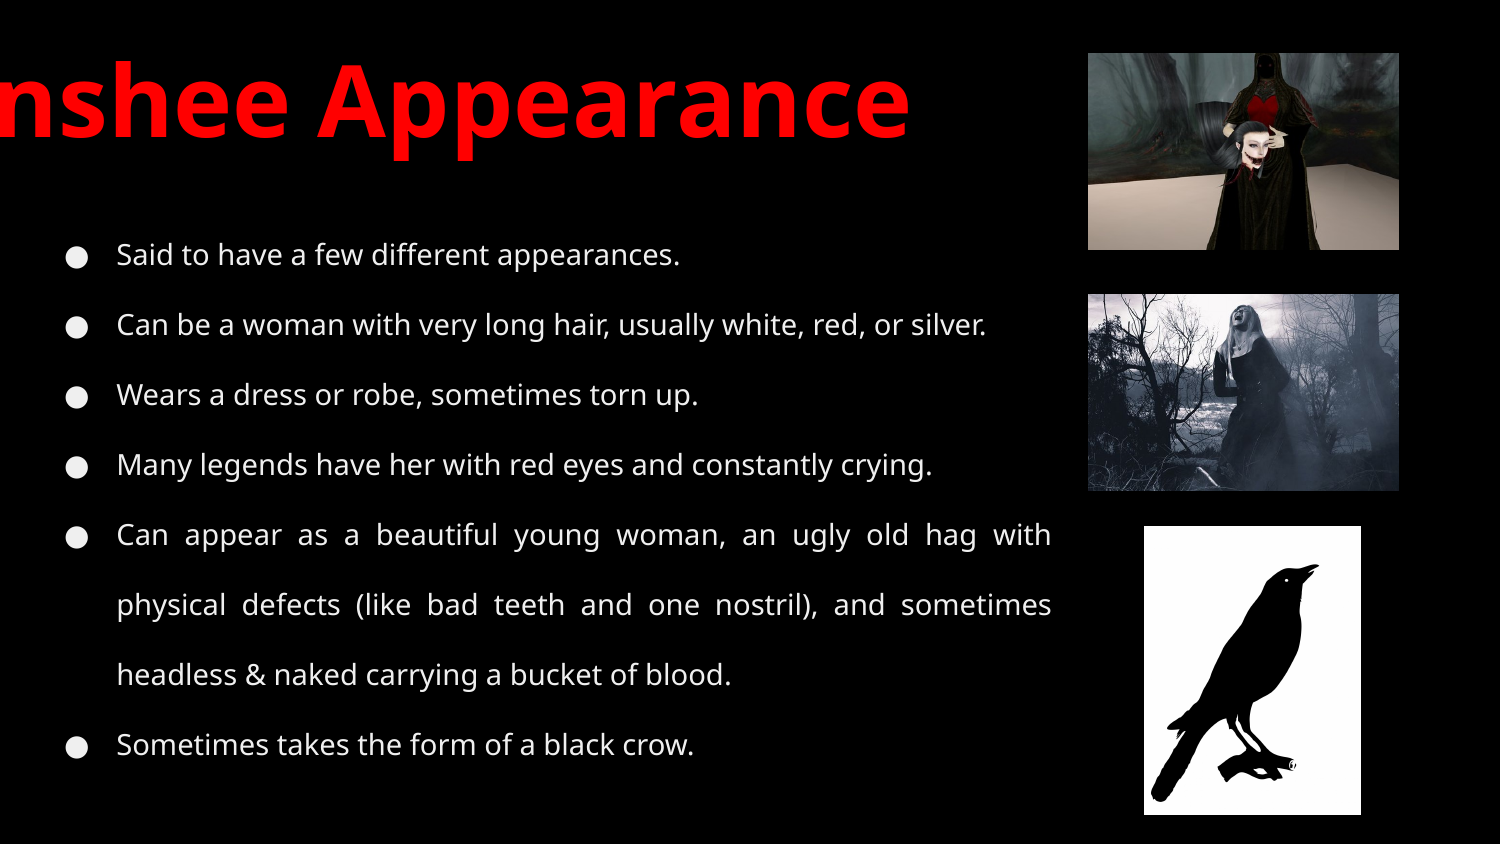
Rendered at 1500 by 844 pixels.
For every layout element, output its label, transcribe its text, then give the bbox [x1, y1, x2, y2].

picture [1143, 526, 1361, 815]
picture [1088, 293, 1399, 491]
list Said to have a few different appearances. Can be a woman with very long hair, usually white, red, or silver. Wears a dress or robe, sometimes torn up. Many legends have her with red eyes and constantly crying. Can appear as a beautiful young woman, an ugly old hag with physical defects (like bad teeth and one nostril), and sometimes headless & naked carrying a bucket of blood. Sometimes takes the form of a black crow. [26, 186, 1068, 828]
picture [1088, 53, 1399, 251]
title Banshee Appearance [0, 22, 1089, 117]
